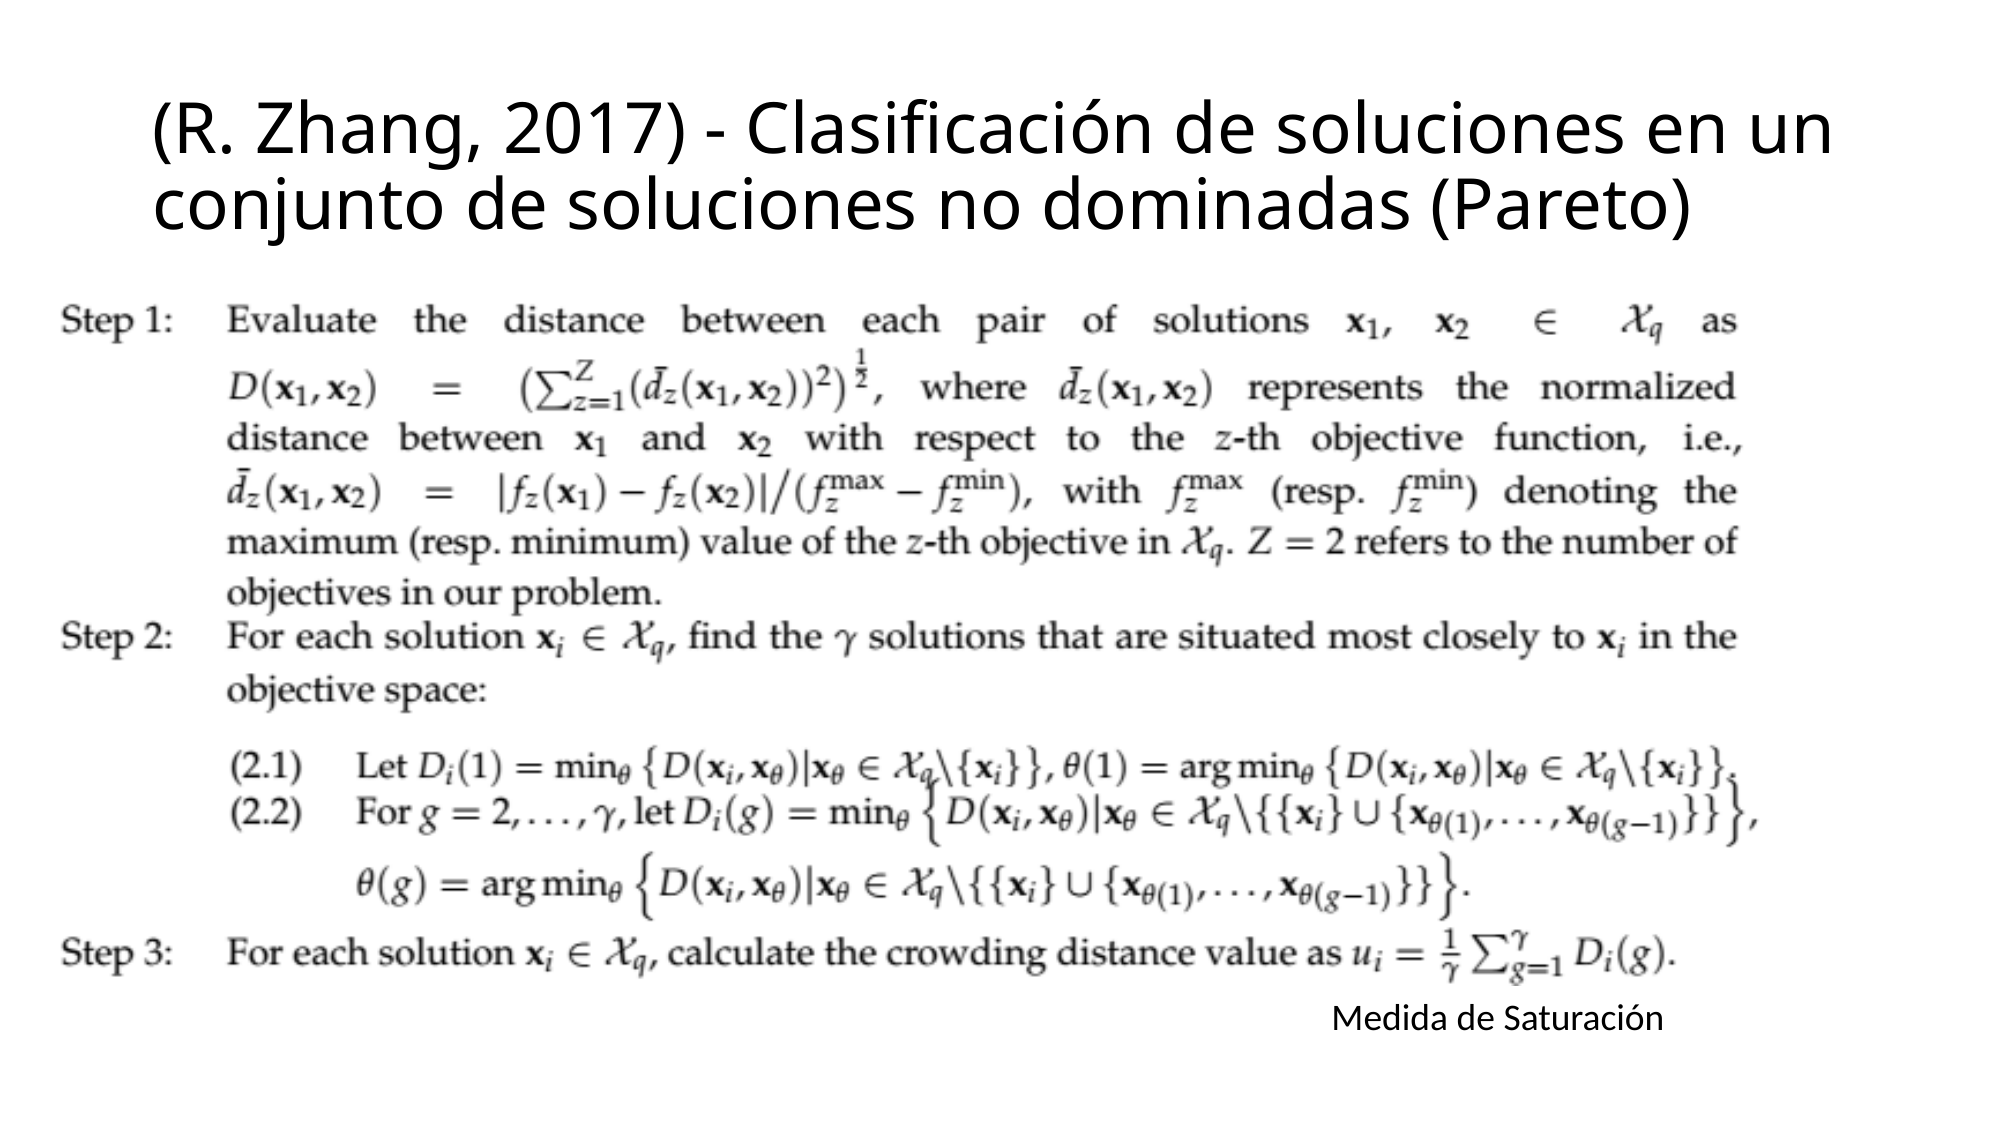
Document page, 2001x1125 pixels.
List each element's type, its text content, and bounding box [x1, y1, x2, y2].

text_box Medida de Saturación [1316, 987, 1687, 1046]
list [55, 298, 1764, 987]
title (R. Zhang, 2017) - Clasificación de soluciones en un conjunto de soluciones no dominadas (Pareto) [137, 59, 1863, 278]
